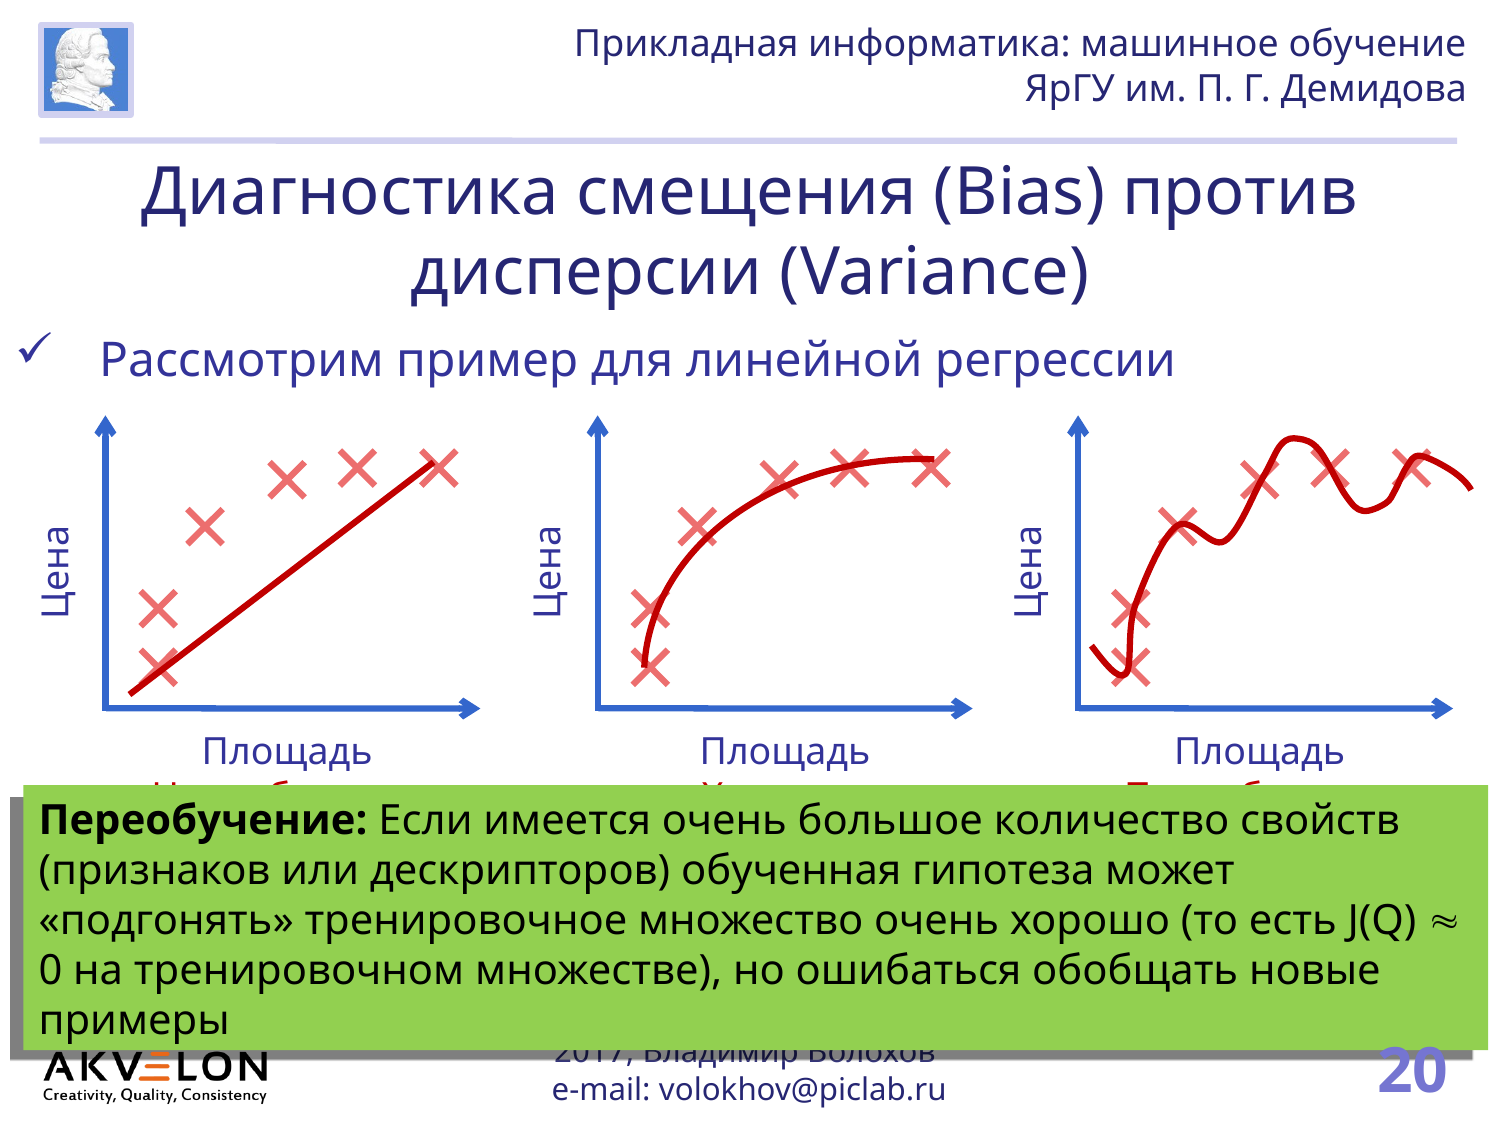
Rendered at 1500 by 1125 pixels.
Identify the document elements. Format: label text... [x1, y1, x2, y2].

text_box Прикладная информатика: машинное обучение ЯрГУ им. П. Г. Демидова [559, 11, 1482, 116]
text_box Цена [515, 427, 576, 562]
text_box Цена [996, 427, 1056, 562]
footer 2017, Владимир Волохов e-mail: volokhov@piclab.ru [526, 1063, 973, 1107]
text_box [645, 458, 933, 683]
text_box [632, 649, 669, 686]
text_box Рассмотрим пример для линейной регрессии [0, 321, 1500, 394]
text_box Площадь «Хорошее» обучение hQ(x) = Q0 + Q1 x + + Q2 x2 [574, 720, 996, 785]
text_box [339, 450, 376, 460]
text_box Цена [515, 571, 576, 709]
text_box Площадь Переобучение (высокая дисперсия) hQ(x) = Q0 + Q1 x + + Q2 x2 + Q3 x3 + Q4 x4 + Q5 x5 [1042, 720, 1477, 785]
text_box Цена [996, 571, 1056, 709]
text_box Площадь Недообучение (высокое смещение) hQ(x) = Q0 + Q1 x [82, 720, 493, 785]
text_box 20 [1362, 1022, 1464, 1113]
text_box Переобучение: Если имеется очень большое количество свойств (признаков или дескрипторов) обученная гипотеза может «подгонять» тренировочное множество очень хорошо (то есть J(Q)  0 на тренировочном множестве), но ошибаться обобщать новые примеры [23, 785, 1489, 1051]
text_box Цена [23, 571, 84, 709]
text_box Диагностика смещения (Bias) против дисперсии (Variance) [0, 140, 1500, 316]
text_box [1113, 590, 1149, 627]
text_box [1241, 461, 1278, 498]
text_box [1090, 635, 1131, 666]
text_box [129, 461, 434, 695]
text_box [632, 590, 669, 627]
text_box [140, 590, 176, 627]
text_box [831, 450, 868, 486]
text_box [1393, 450, 1430, 486]
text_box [1159, 508, 1196, 545]
text_box [1140, 437, 1472, 620]
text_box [761, 461, 798, 498]
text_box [421, 450, 457, 486]
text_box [679, 508, 716, 545]
picture [40, 1047, 268, 1107]
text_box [913, 450, 949, 486]
text_box Цена [23, 427, 84, 562]
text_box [1113, 649, 1149, 686]
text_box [1312, 450, 1348, 486]
picture [39, 23, 131, 117]
